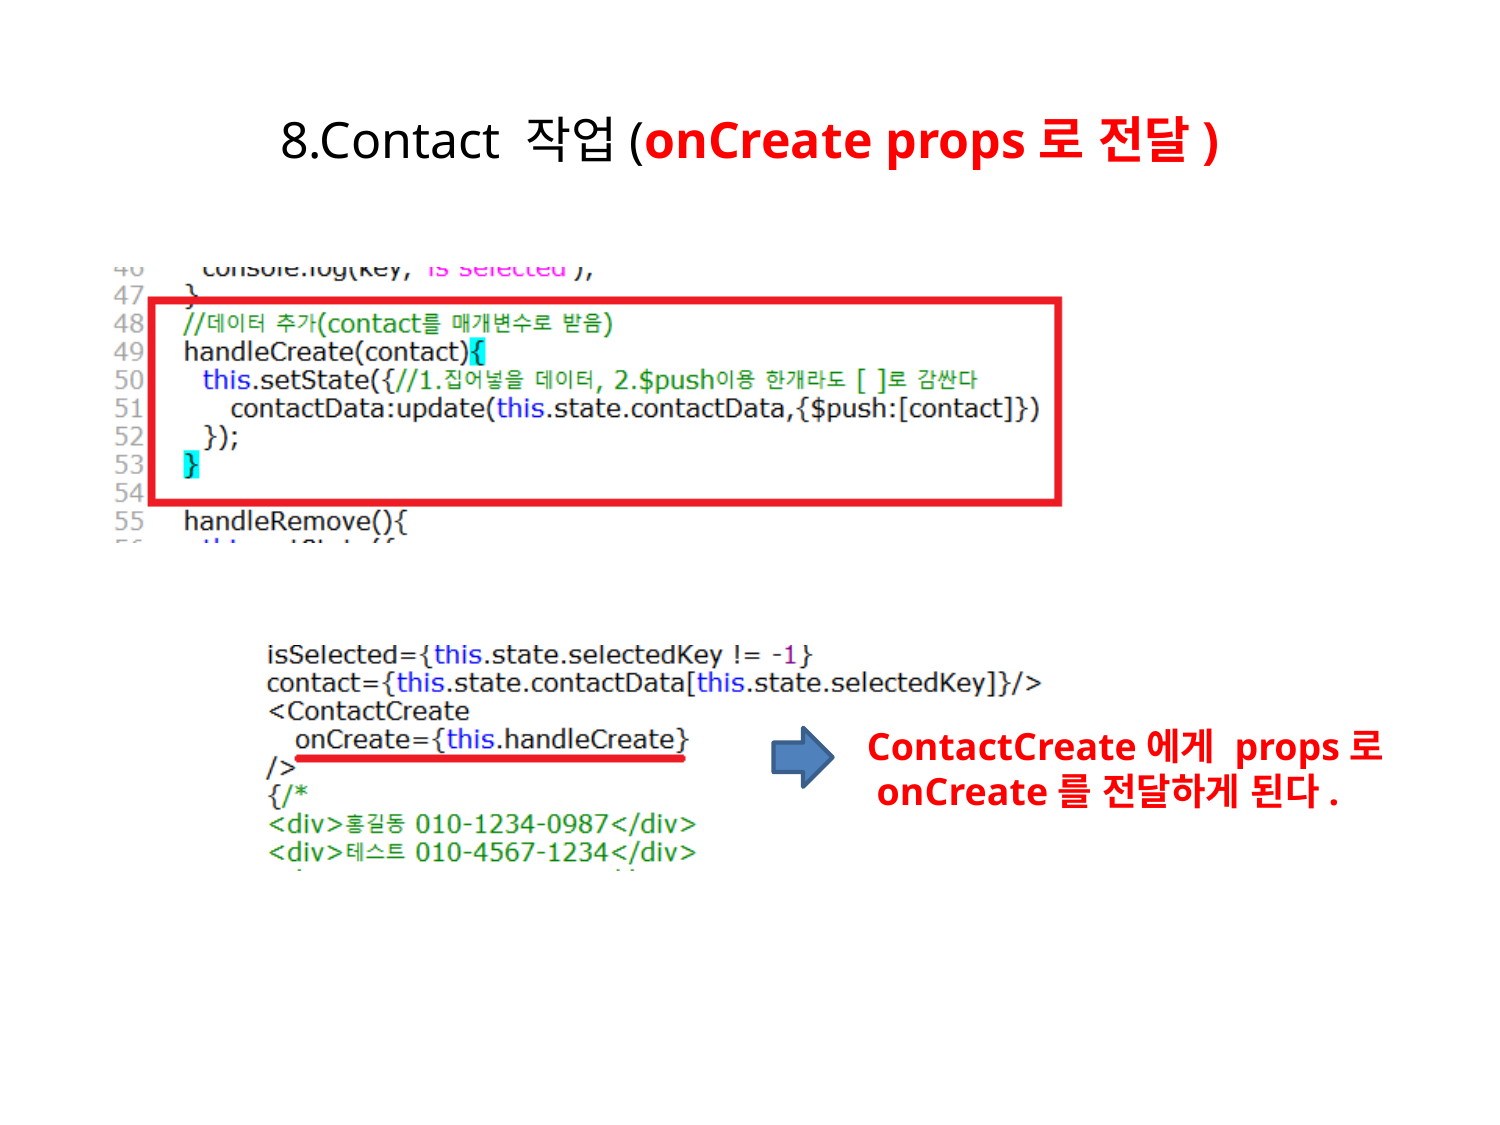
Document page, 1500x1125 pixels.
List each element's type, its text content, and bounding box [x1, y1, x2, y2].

picture [111, 266, 1078, 543]
title 8.Contact 작업(onCreate props로 전달) [75, 45, 1425, 233]
text_box ContactCreate에게 props로 onCreate를 전달하게 된다. [1054, 715, 1399, 821]
picture [159, 644, 1051, 871]
